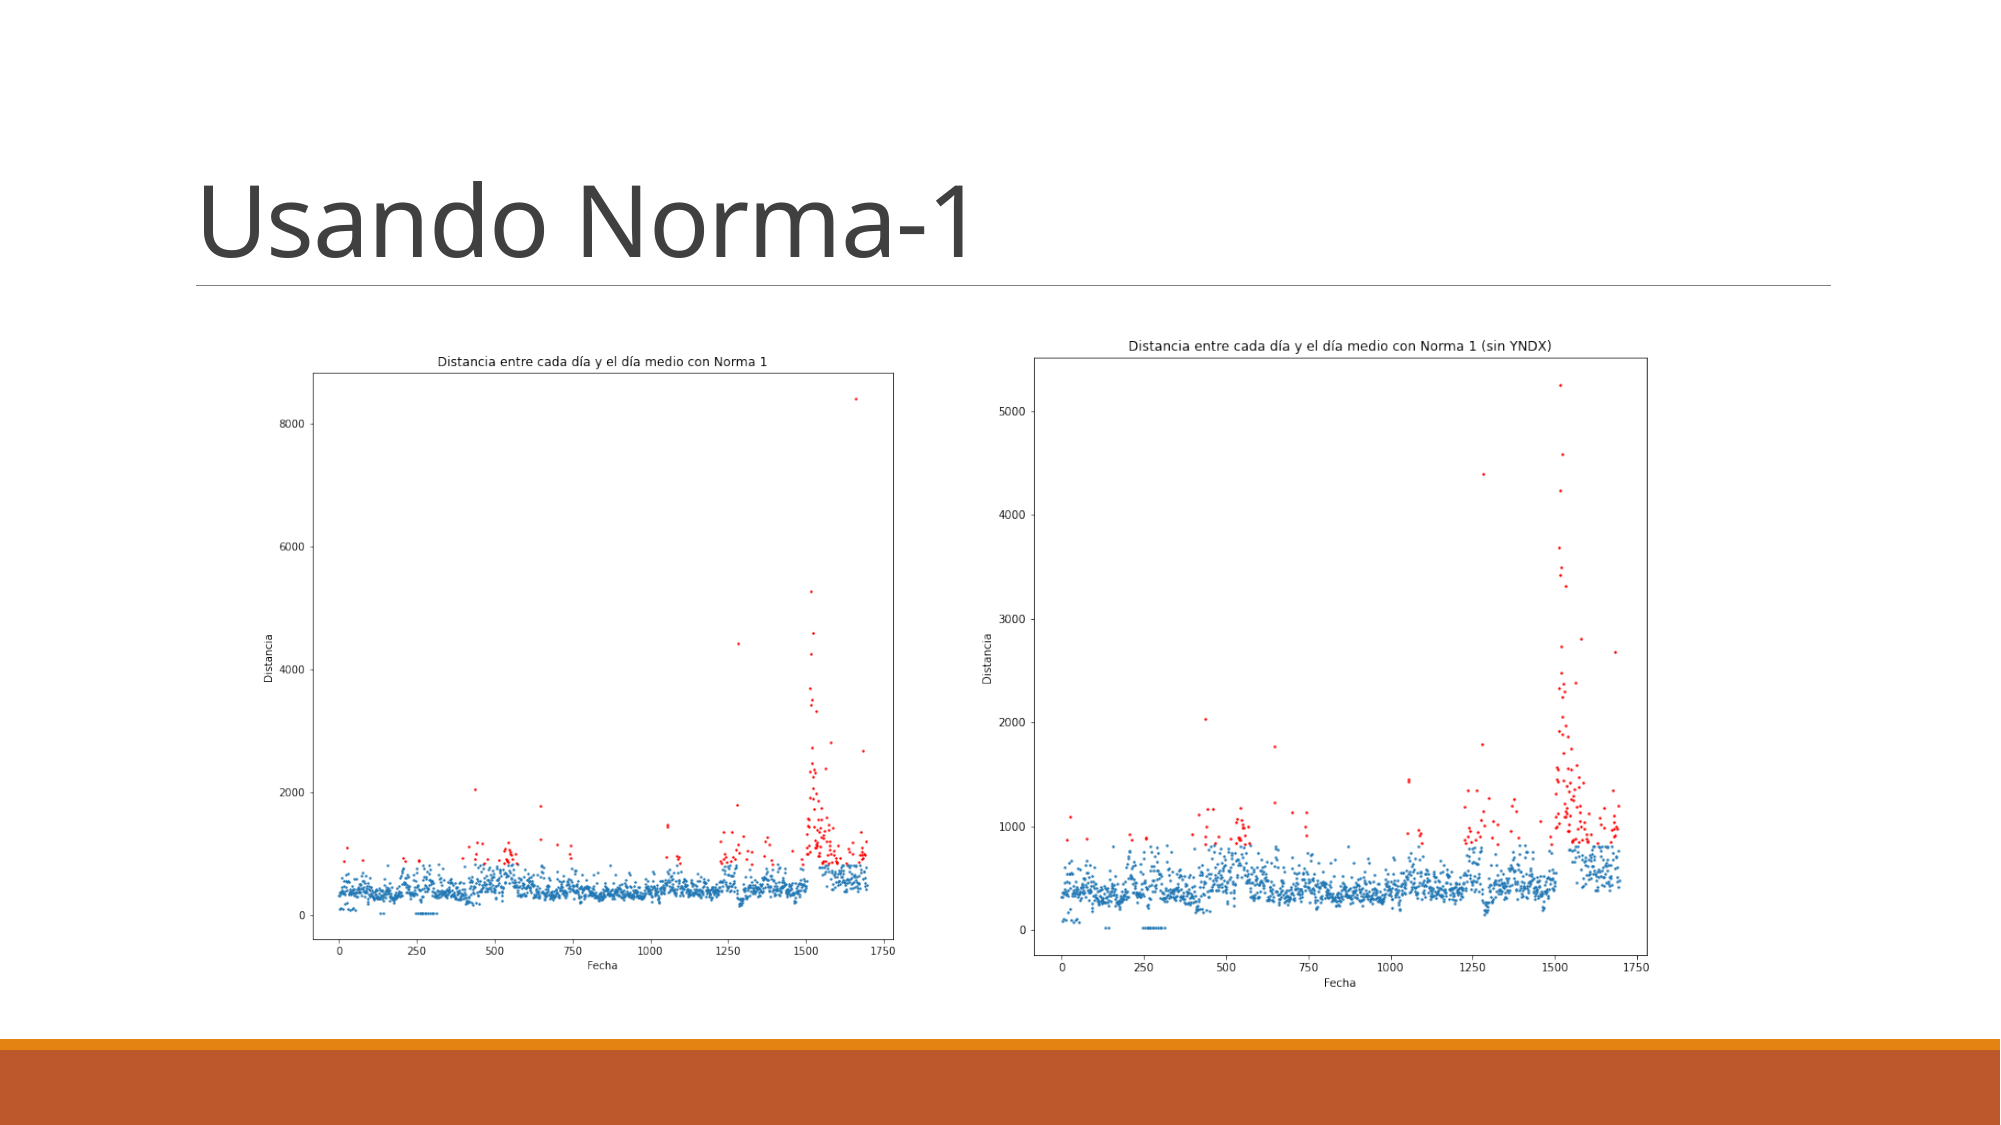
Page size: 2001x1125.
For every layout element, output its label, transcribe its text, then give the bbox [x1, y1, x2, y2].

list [218, 282, 931, 1033]
picture [934, 263, 1726, 1054]
title Usando Norma-1 [180, 47, 1830, 285]
